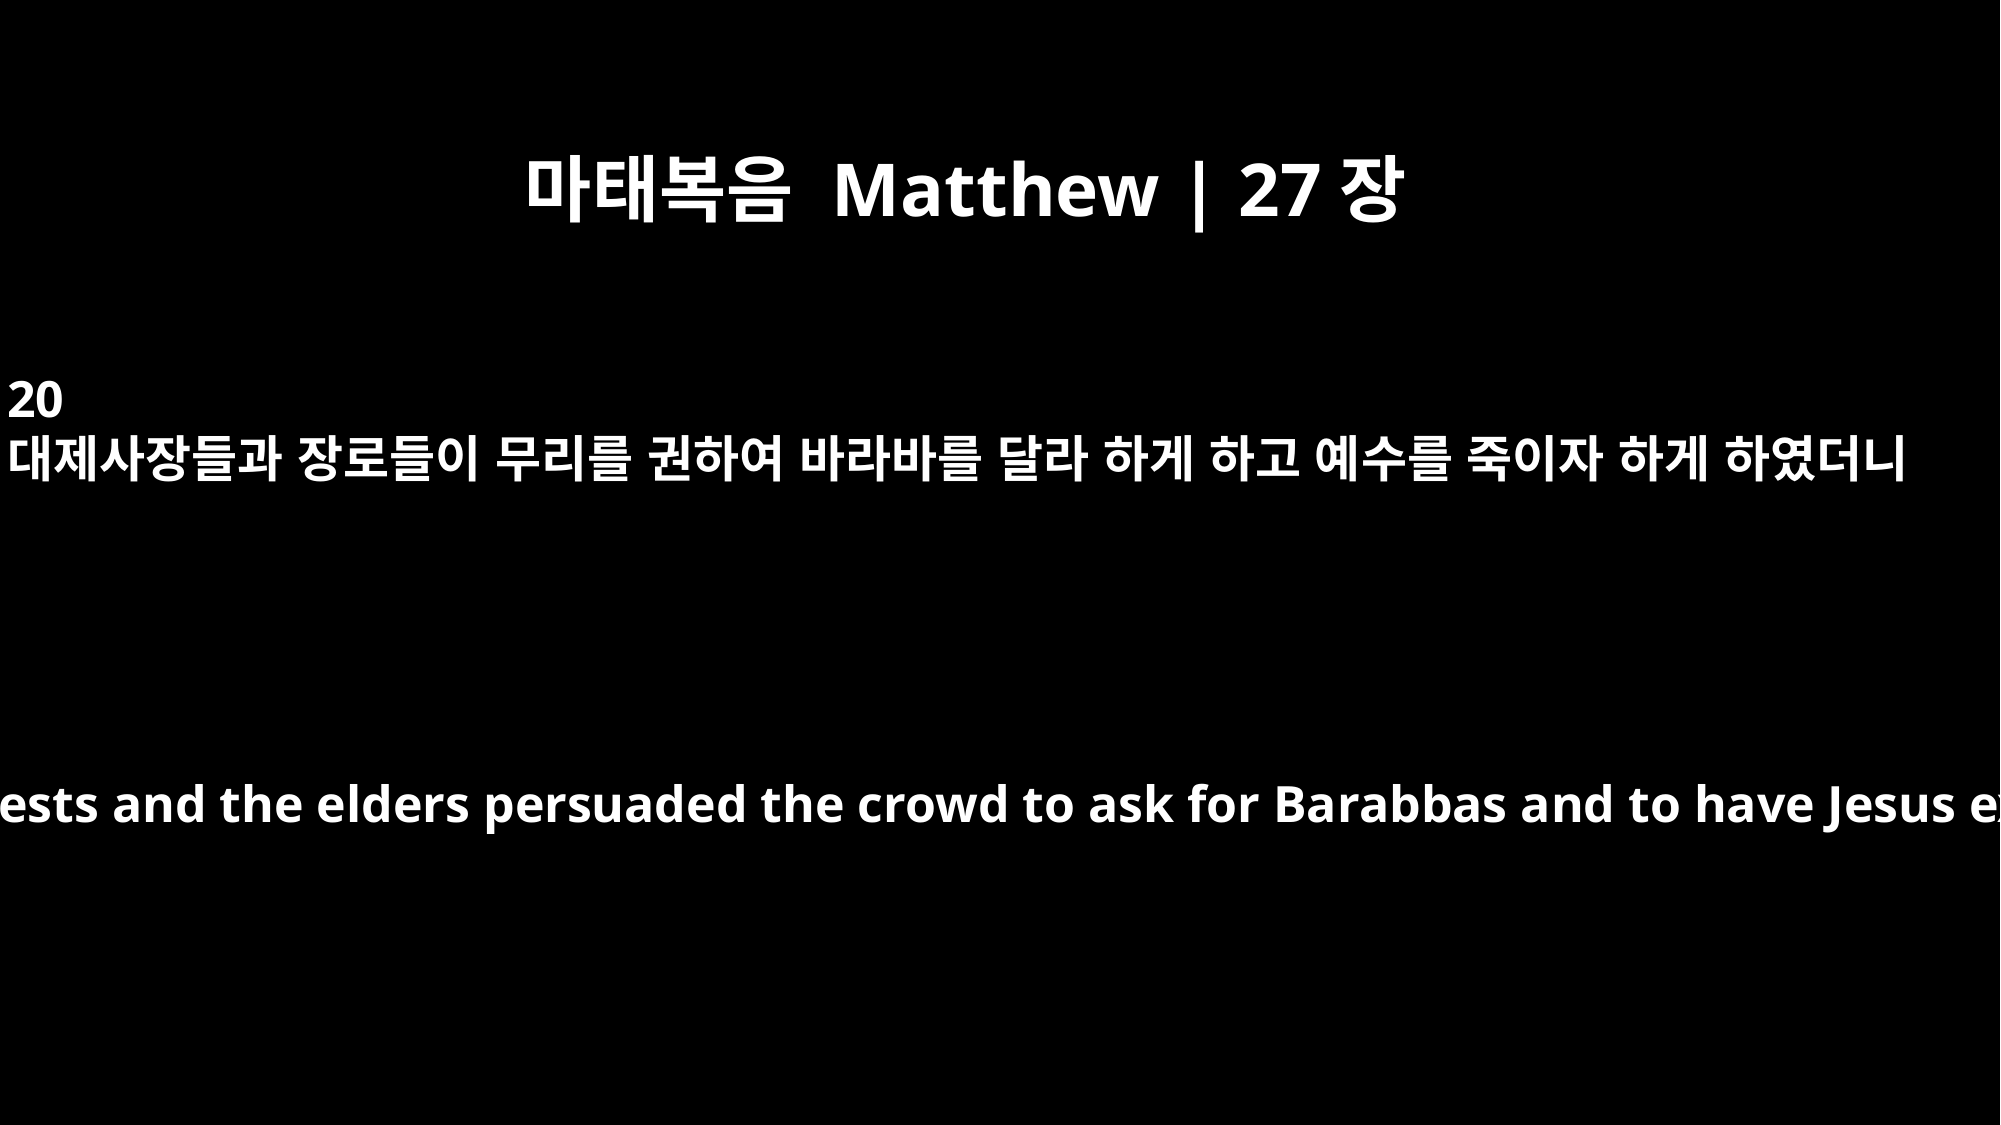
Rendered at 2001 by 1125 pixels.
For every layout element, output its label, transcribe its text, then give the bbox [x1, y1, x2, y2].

text_box But the chief priests and the elders persuaded the crowd to ask for Barabbas and to have Jesus executed. [0, 764, 2000, 840]
text_box 20 대제사장들과 장로들이 무리를 권하여 바라바를 달라 하게 하고 예수를 죽이자 하게 하였더니 [0, 359, 1925, 495]
text_box 마태복음 Matthew | 27장 [510, 136, 1422, 239]
